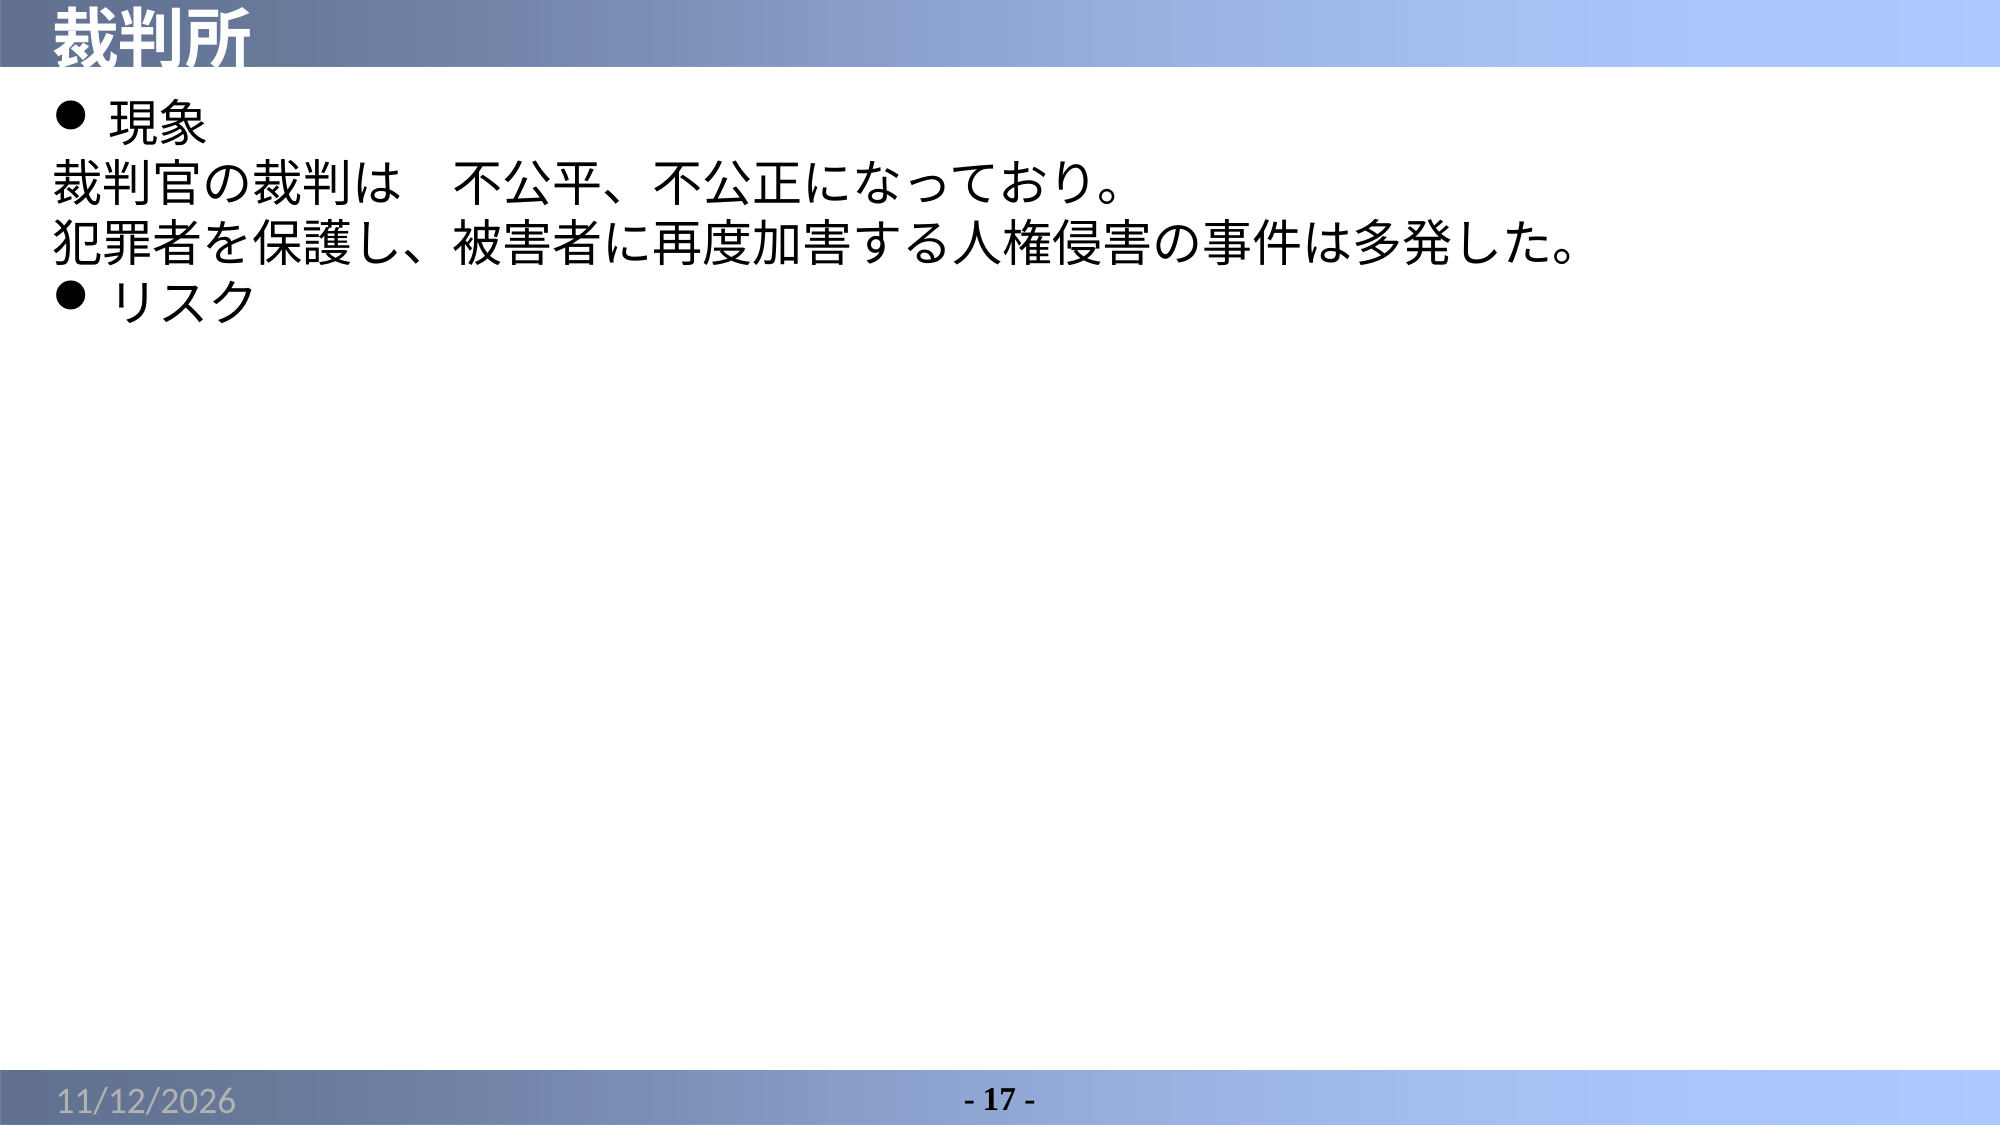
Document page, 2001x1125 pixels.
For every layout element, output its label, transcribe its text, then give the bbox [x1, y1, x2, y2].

slide_number - 17 - [934, 1078, 1063, 1117]
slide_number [55, 1076, 516, 1122]
title 裁判所 [52, 0, 1946, 78]
list 現象 裁判官の裁判は 不公平、不公正になっており。 犯罪者を保護し、被害者に再度加害する人権侵害の事件は多発した。 リスク [52, 91, 1946, 395]
